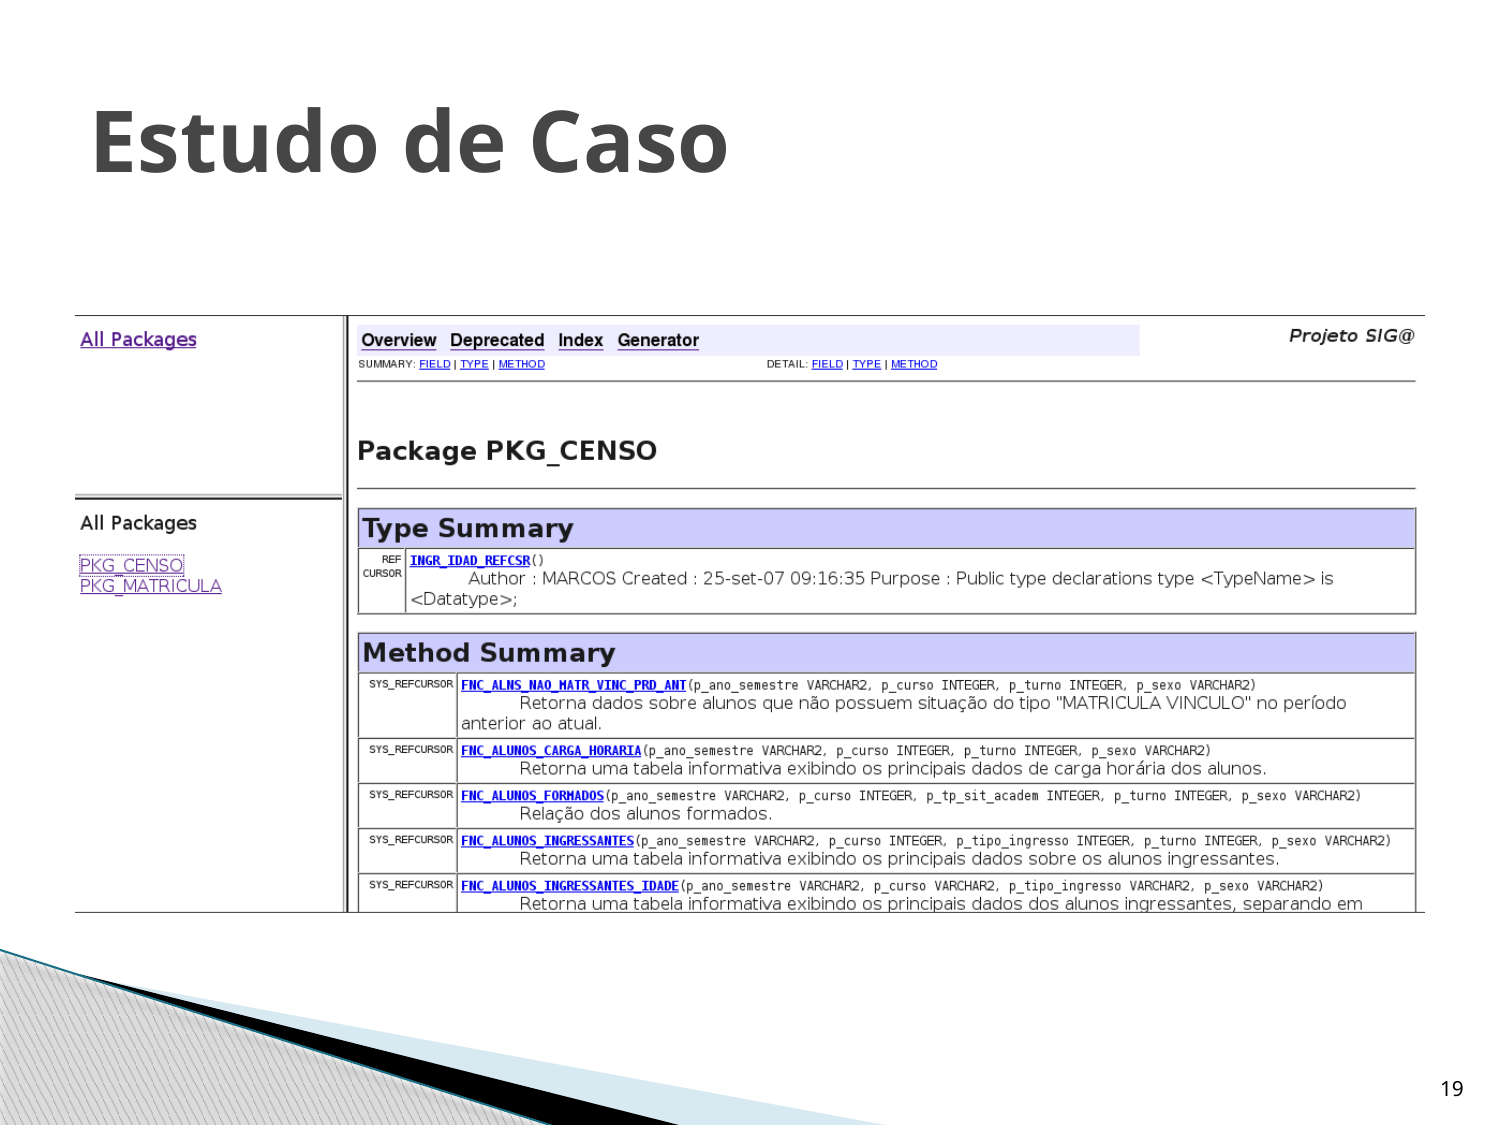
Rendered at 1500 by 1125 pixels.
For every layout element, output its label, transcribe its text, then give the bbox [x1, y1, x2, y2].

slide_number 19 [1418, 1051, 1479, 1112]
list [74, 315, 1426, 914]
title Estudo de Caso [75, 45, 1425, 233]
